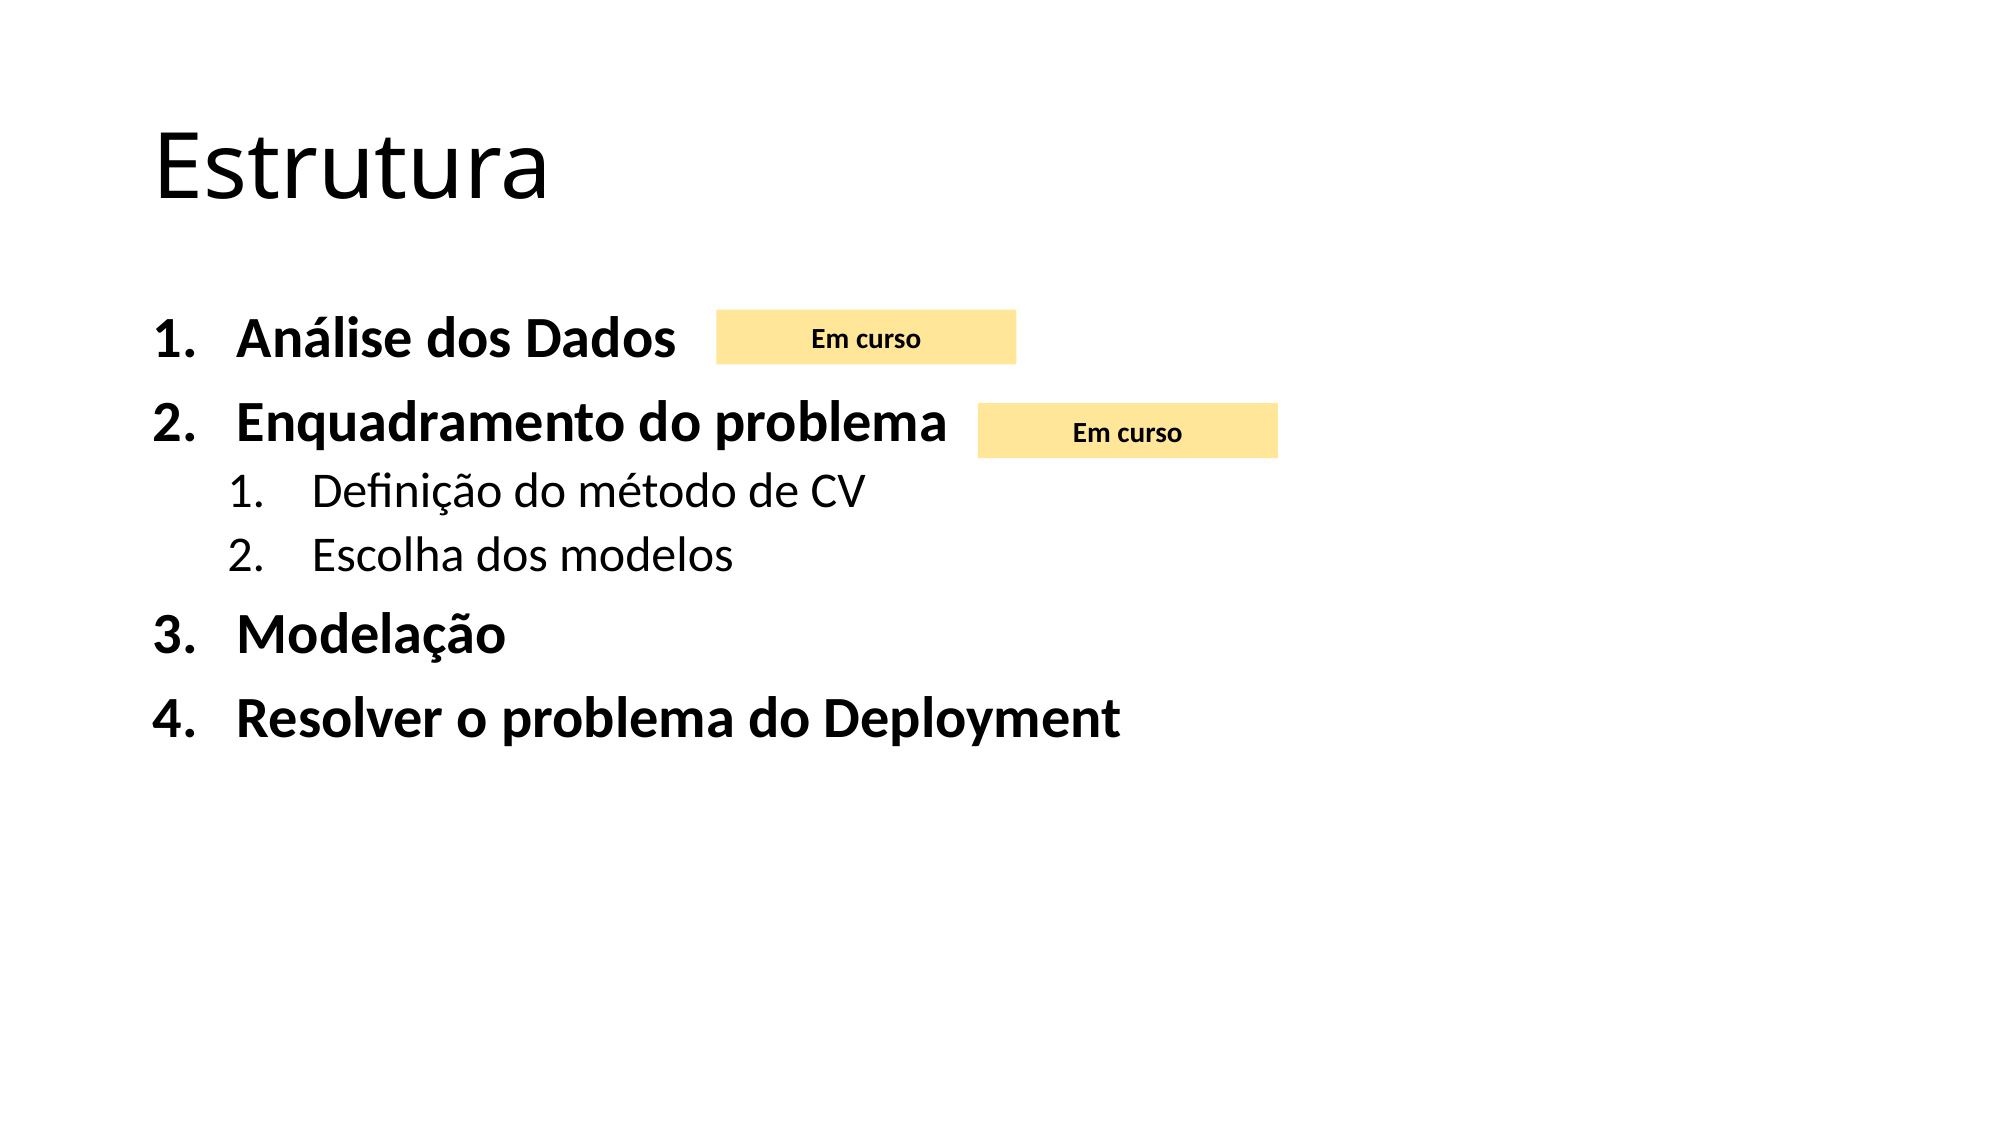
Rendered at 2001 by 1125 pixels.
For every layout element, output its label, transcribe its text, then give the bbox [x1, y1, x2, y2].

list Análise dos Dados Enquadramento do problema Definição do método de CV Escolha dos modelos Modelação Resolver o problema do Deployment [137, 299, 1863, 1014]
text_box Em curso [715, 308, 1017, 366]
title Estrutura [137, 59, 1863, 278]
text_box Em curso [977, 402, 1279, 459]
